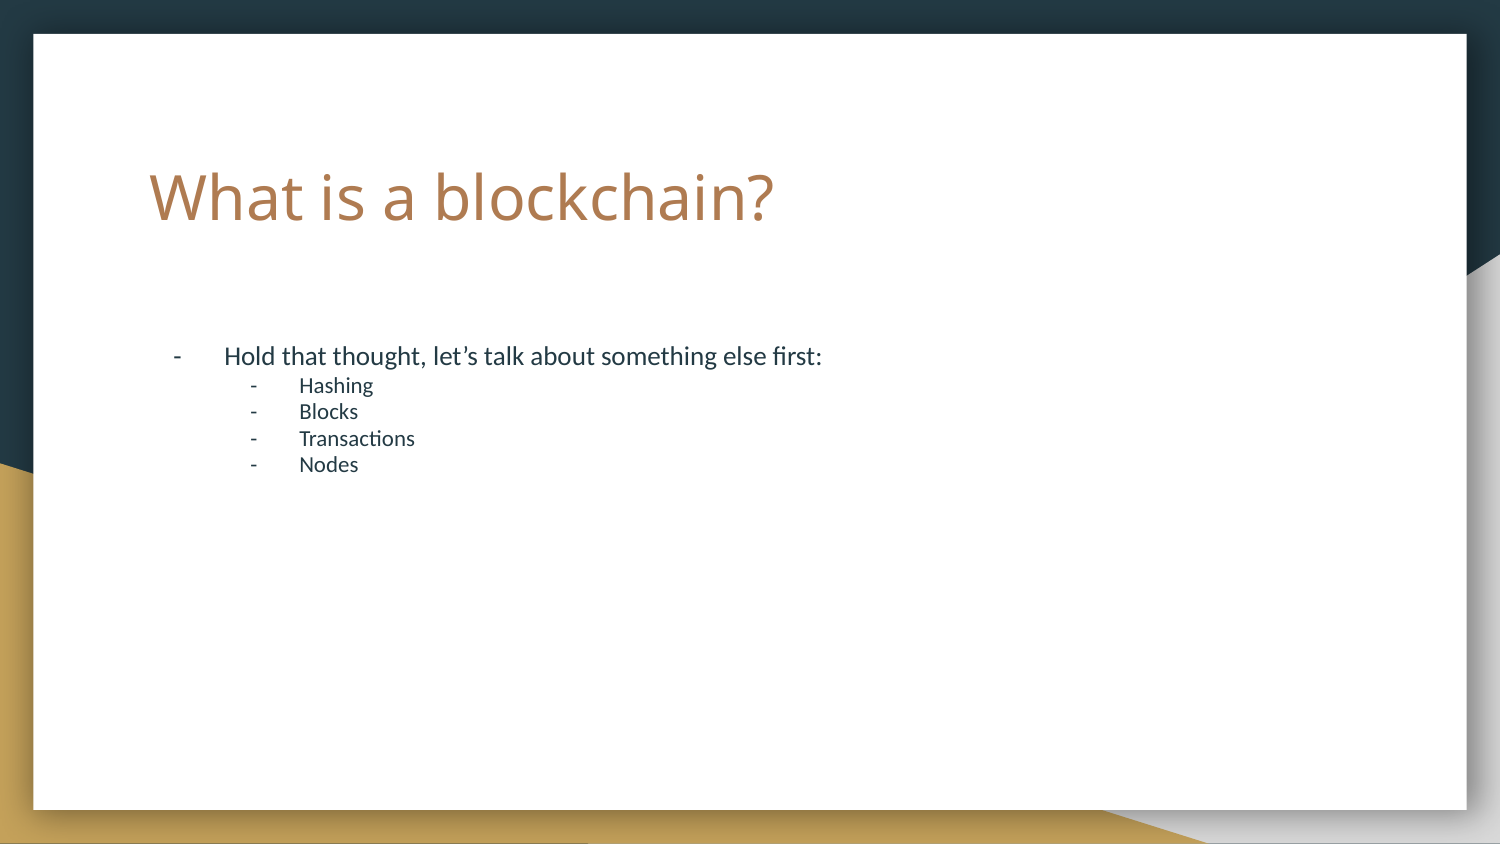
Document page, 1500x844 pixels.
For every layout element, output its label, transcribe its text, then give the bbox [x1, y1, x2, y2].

title What is a blockchain? [134, 138, 1366, 296]
list Hold that thought, let’s talk about something else first: Hashing Blocks Transactions Nodes [134, 326, 1041, 729]
